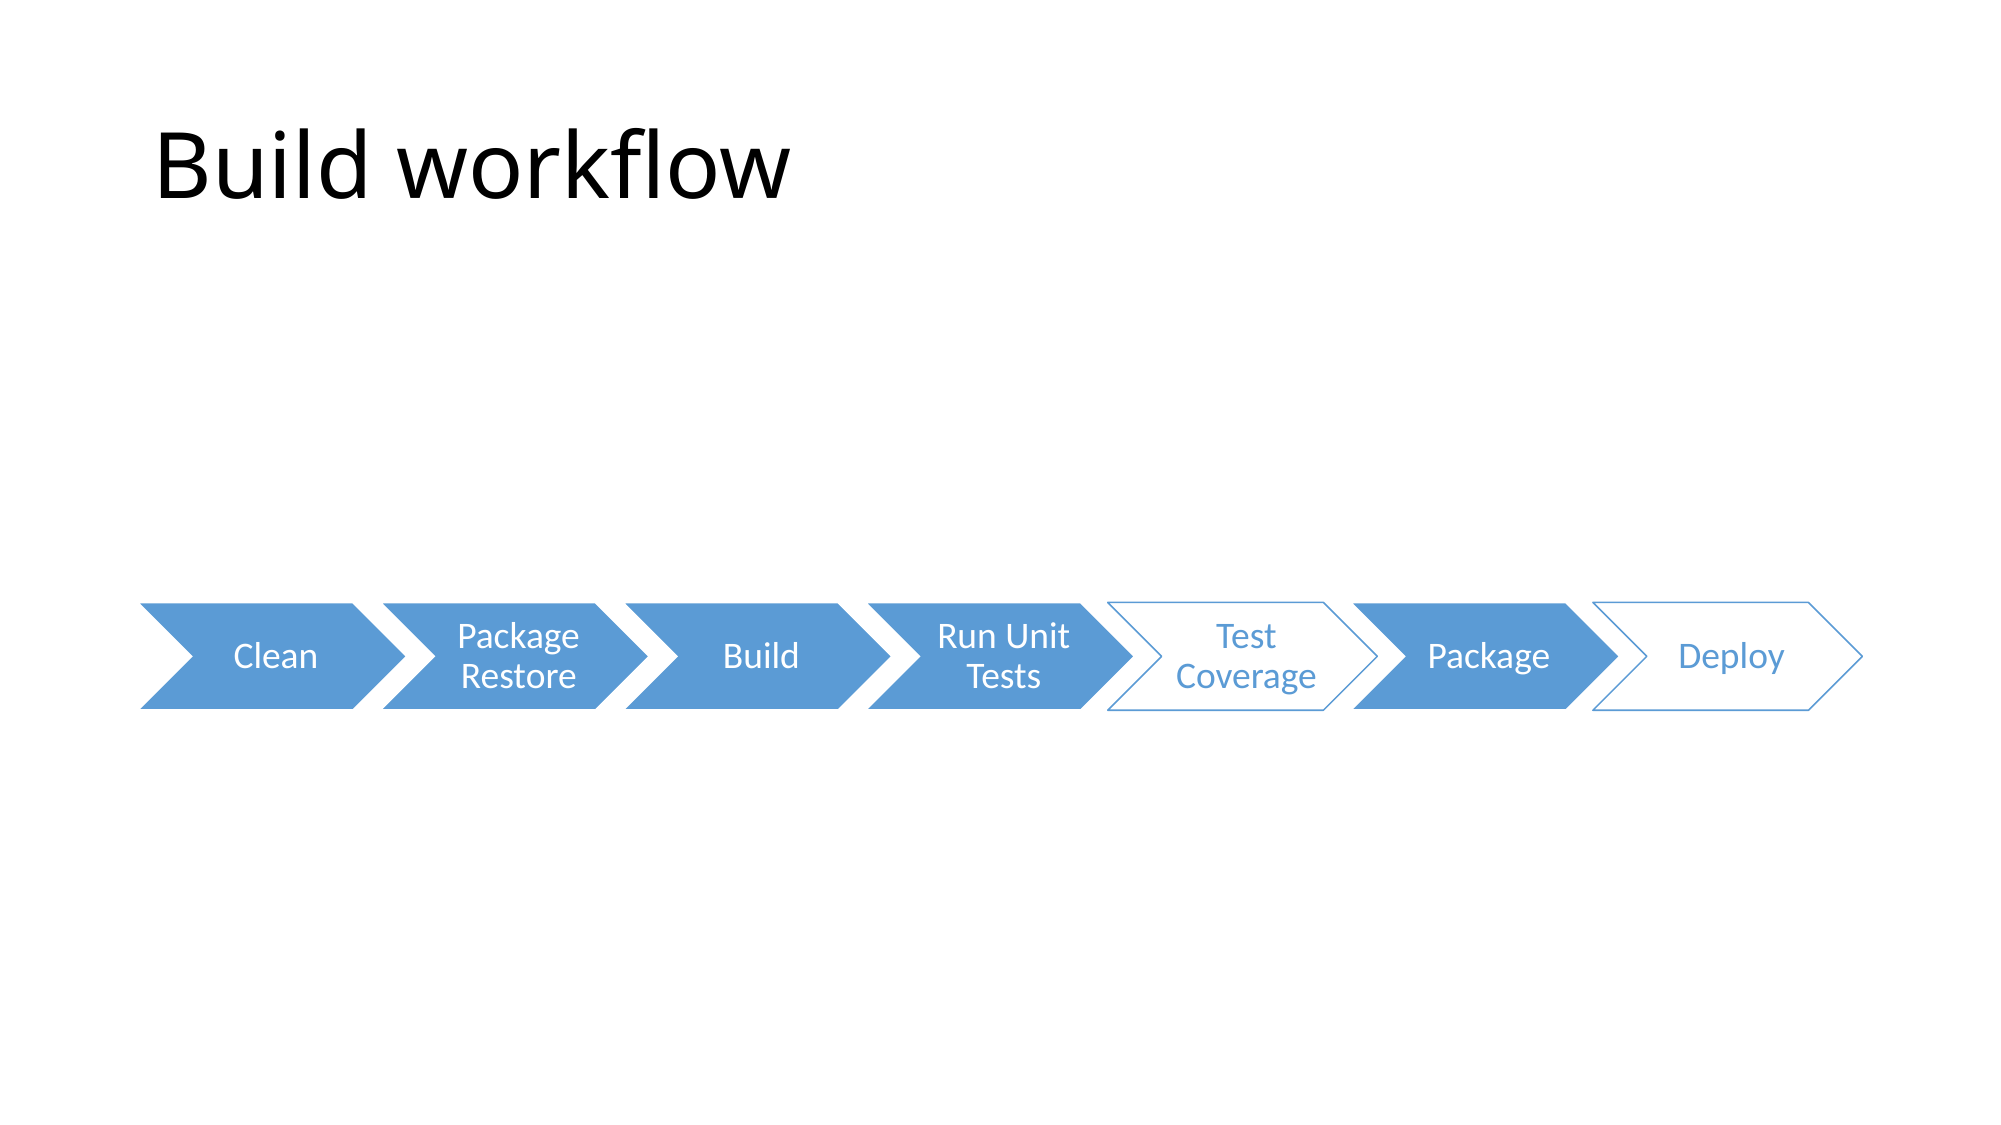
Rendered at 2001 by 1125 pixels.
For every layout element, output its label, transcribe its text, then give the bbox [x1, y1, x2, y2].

title Build workflow [137, 59, 1863, 278]
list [137, 299, 1863, 1014]
